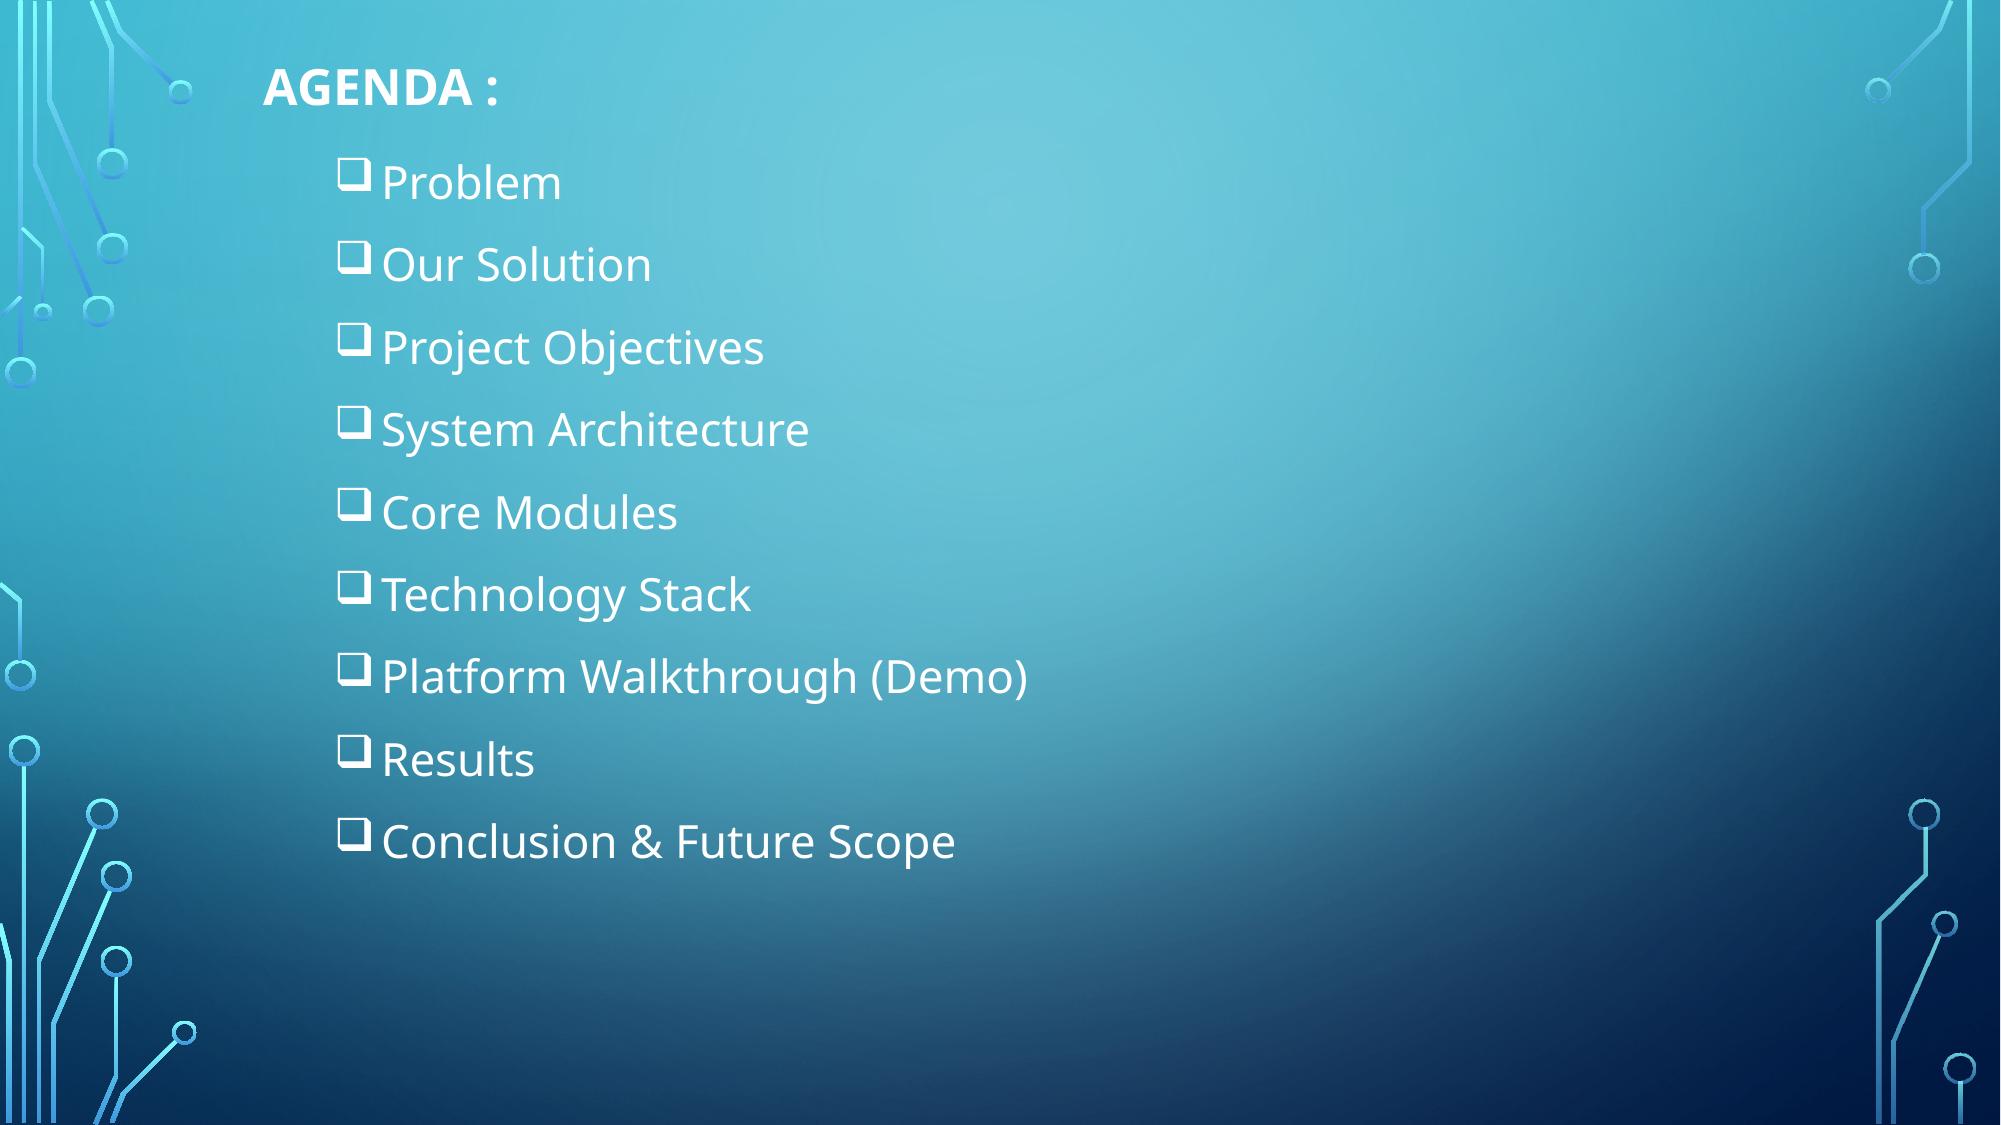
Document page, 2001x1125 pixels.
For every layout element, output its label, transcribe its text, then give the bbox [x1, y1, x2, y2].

text_box Problem Our Solution Project Objectives System Architecture Core Modules Technology Stack Platform Walkthrough (Demo) Results Conclusion & Future Scope [319, 118, 1773, 876]
text_box AGENDA : [249, 48, 716, 123]
